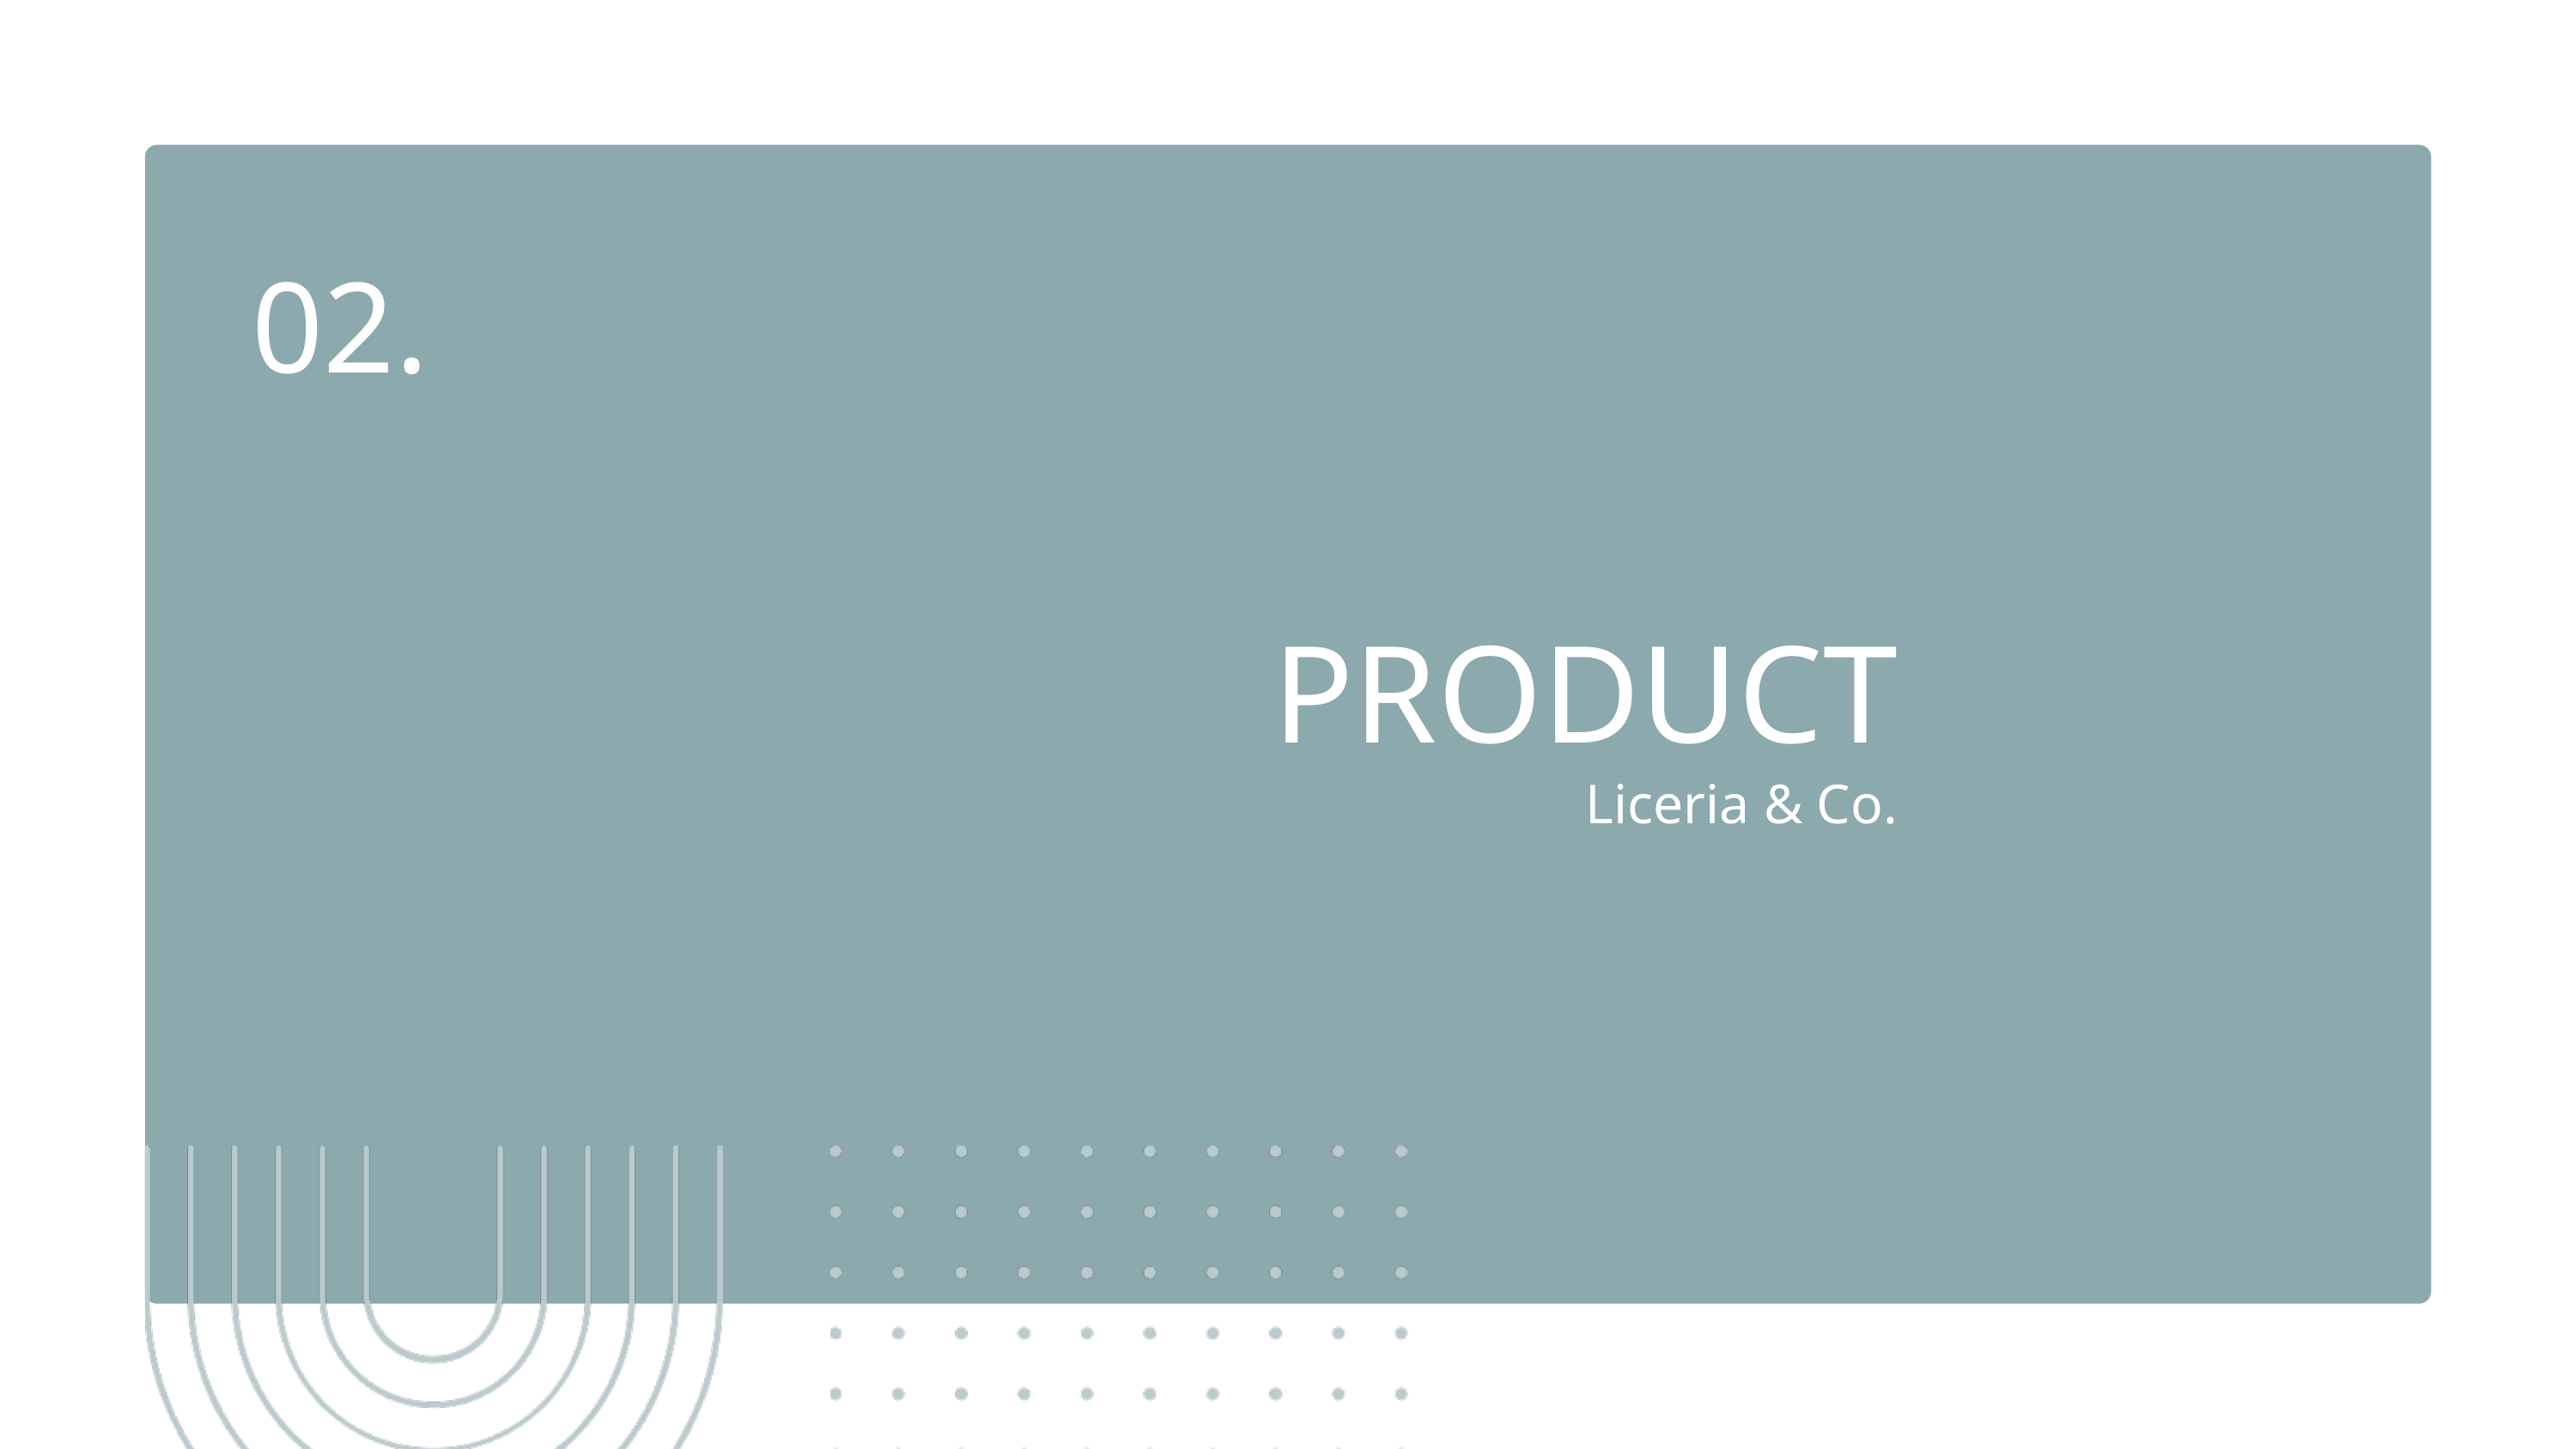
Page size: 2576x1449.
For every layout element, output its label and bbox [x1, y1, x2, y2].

text_box [144, 144, 2432, 1304]
text_box [829, 1311, 1408, 1449]
text_box [144, 1310, 723, 1449]
